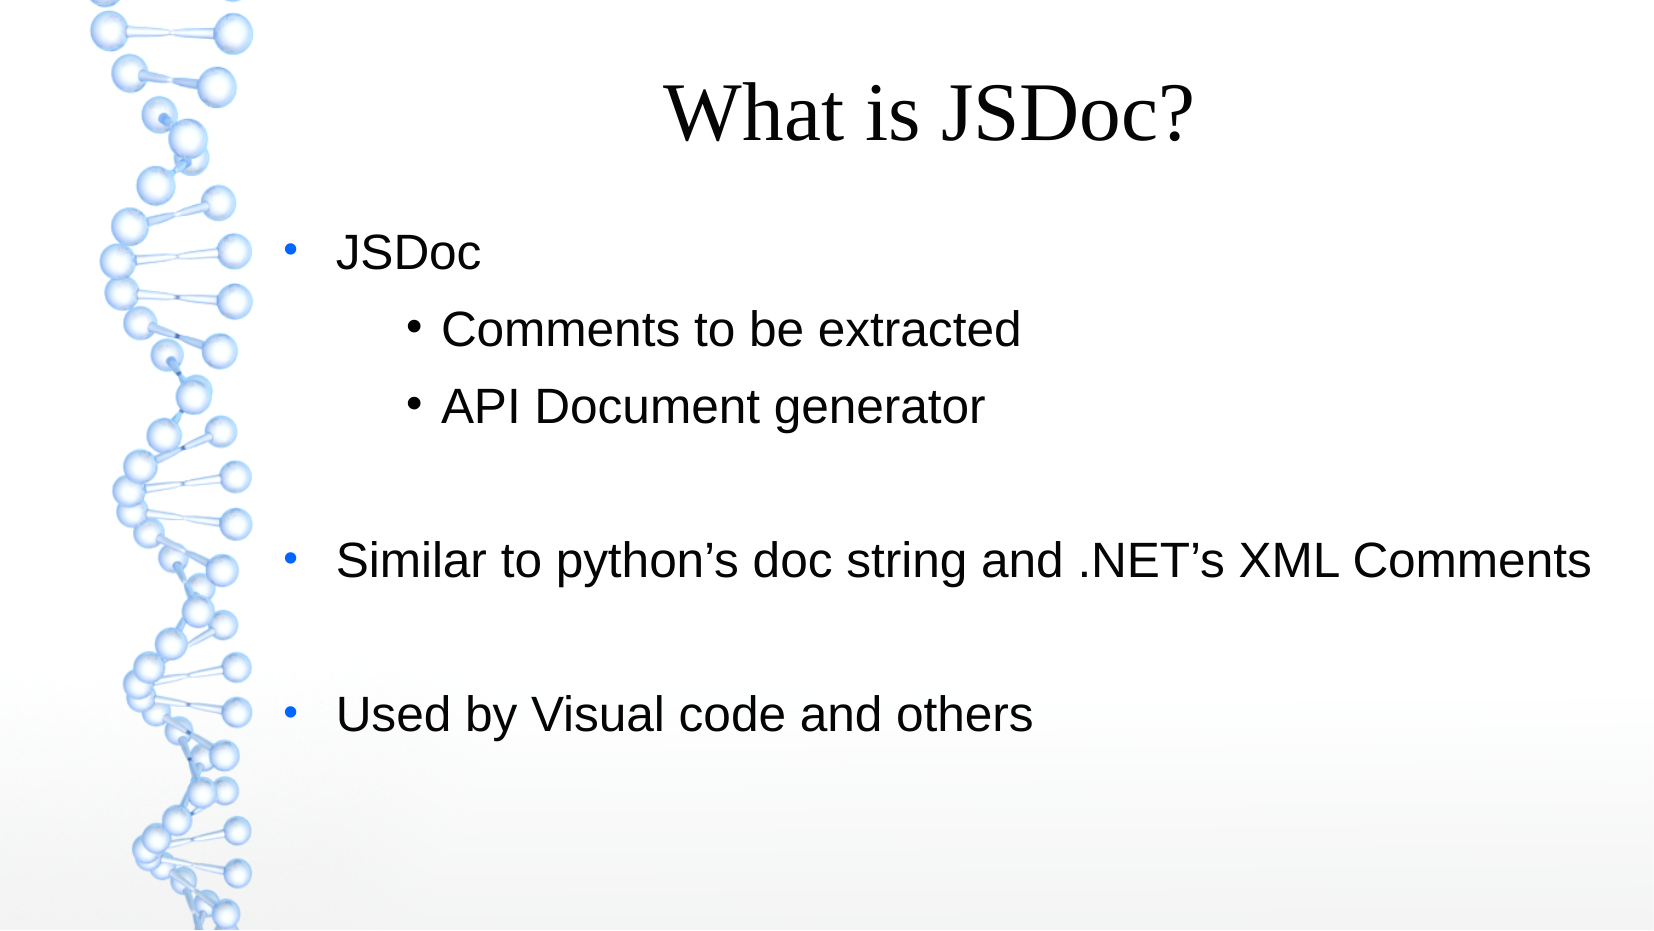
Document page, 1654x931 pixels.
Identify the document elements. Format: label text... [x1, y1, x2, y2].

picture [0, 0, 1654, 930]
text_box What is JSDoc? [265, 35, 1595, 189]
text_box JSDoc Comments to be extracted API Document generator Similar to python’s doc string and .NET’s XML Comments Used by Visual code and others [265, 224, 1595, 764]
